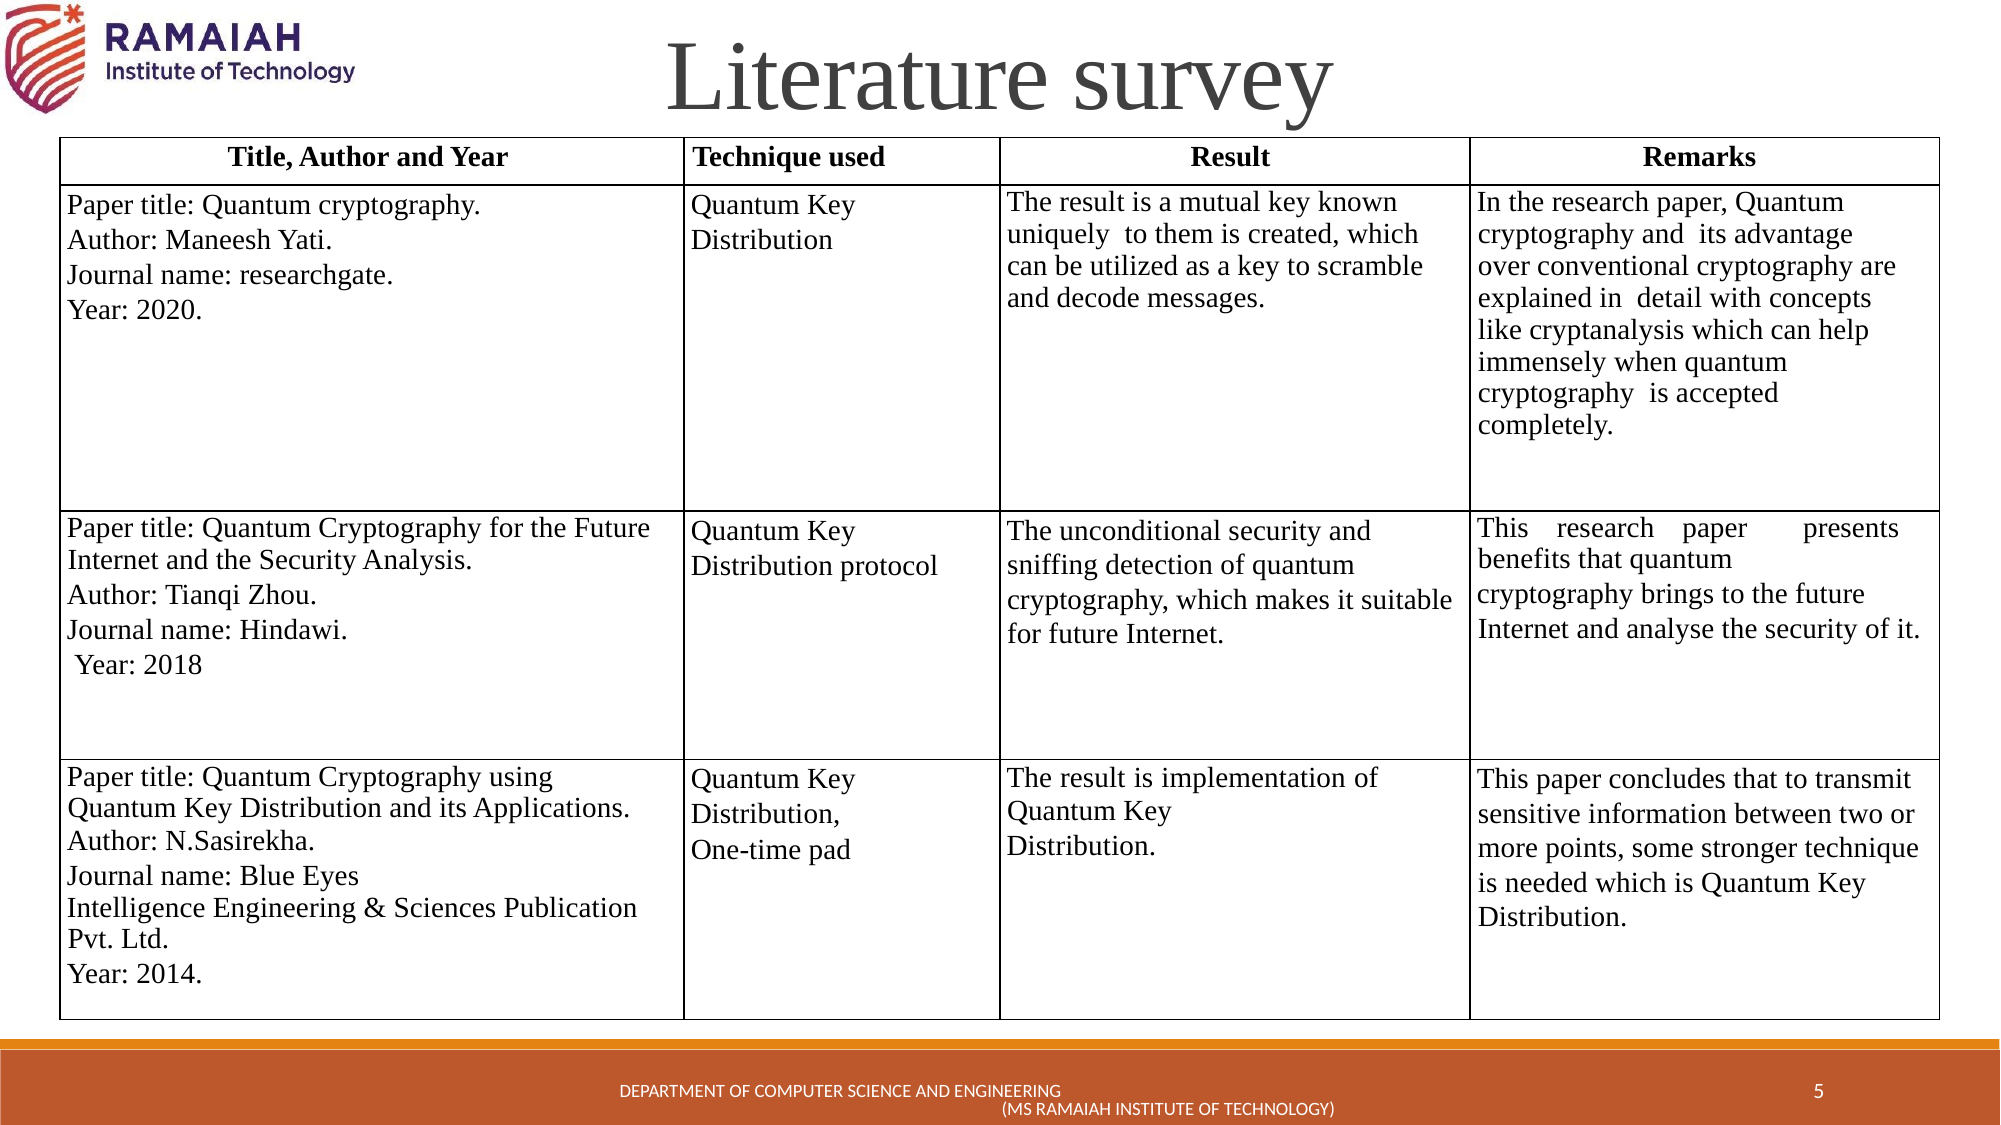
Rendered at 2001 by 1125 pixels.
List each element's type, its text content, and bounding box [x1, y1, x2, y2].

table_header Result [1001, 138, 1469, 184]
table_header Technique used [685, 138, 999, 184]
table_cell In the research paper, Quantum cryptography and its advantage over conventional cryptography are explained in detail with concepts like cryptanalysis which can help immensely when quantum cryptography is accepted completely. [1471, 186, 1939, 510]
table_cell The result is implementation of Quantum Key Distribution. [1001, 760, 1469, 1019]
picture [0, 0, 360, 120]
title Literature survey [628, 18, 1372, 137]
footer DEPARTMENT OF COMPUTER SCIENCE AND ENGINEERING (MS RAMAIAH INSTITUTE OF TECHNOLOGY) [604, 1059, 1396, 1120]
table_cell Quantum Key Distribution, One-time pad [685, 760, 999, 1019]
slide_number 5 [1624, 1059, 1840, 1120]
table_cell Quantum Key Distribution [685, 186, 999, 510]
table_cell The result is a mutual key known uniquely to them is created, which can be utilized as a key to scramble and decode messages. [1001, 186, 1469, 510]
table_cell Paper title: Quantum cryptography. Author: Maneesh Yati. Journal name: researchgate. Year: 2020. [61, 186, 683, 510]
table_cell Paper title: Quantum Cryptography using Quantum Key Distribution and its Applications. Author: N.Sasirekha. Journal name: Blue Eyes Intelligence Engineering & Sciences Publication Pvt. Ltd. Year: 2014. [61, 760, 683, 1019]
table_cell Paper title: Quantum Cryptography for the Future Internet and the Security Analysis. Author: Tianqi Zhou. Journal name: Hindawi. Year: 2018 [61, 512, 683, 759]
table_cell This paper concludes that to transmit sensitive information between two or more points, some stronger technique is needed which is Quantum Key Distribution. [1471, 760, 1939, 1019]
table_header Remarks [1471, 138, 1939, 184]
table_cell Quantum Key Distribution protocol [685, 512, 999, 759]
table_cell The unconditional security and sniffing detection of quantum cryptography, which makes it suitable for future Internet. [1001, 512, 1469, 759]
table_cell This research paper presents benefits that quantum cryptography brings to the future Internet and analyse the security of it. [1471, 512, 1939, 759]
table_header Title, Author and Year [61, 138, 683, 184]
